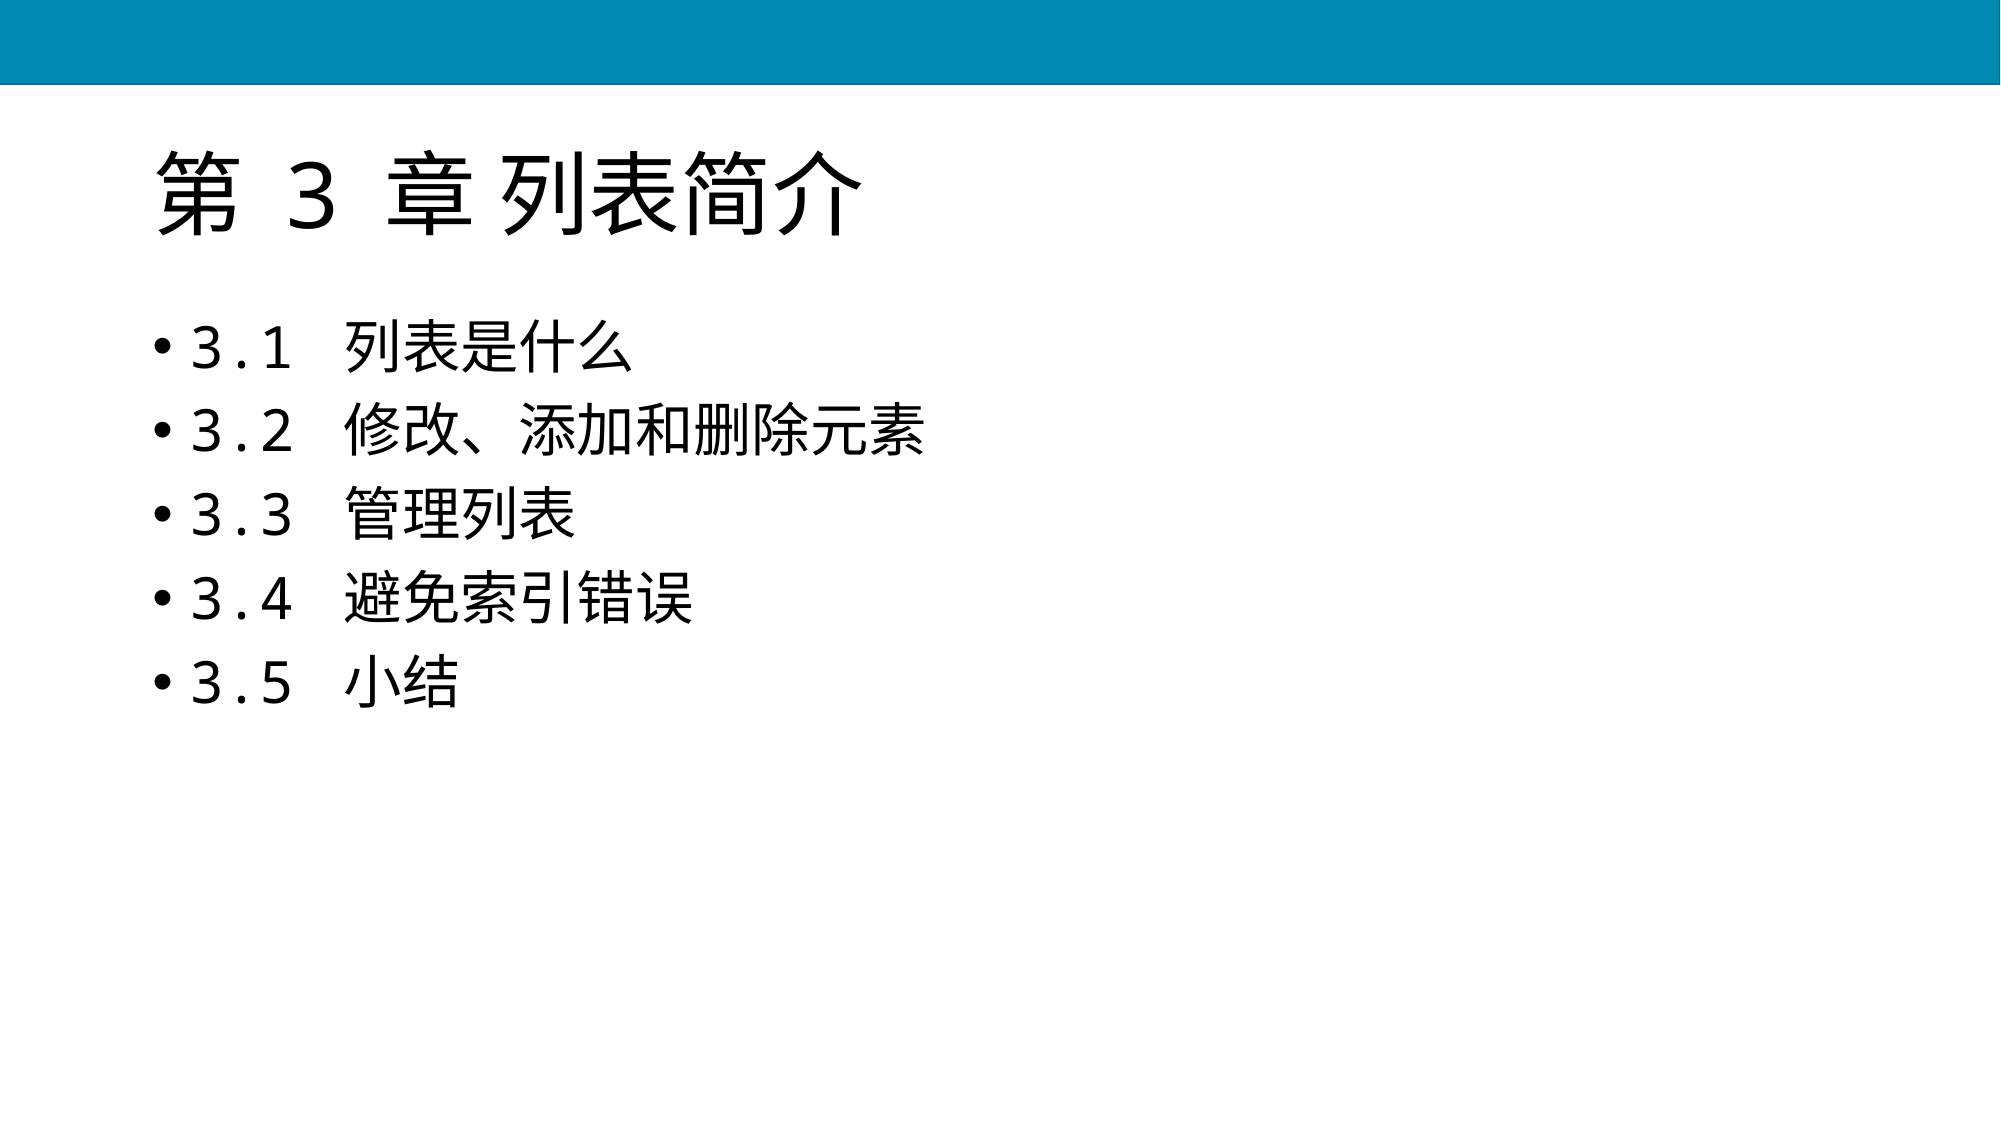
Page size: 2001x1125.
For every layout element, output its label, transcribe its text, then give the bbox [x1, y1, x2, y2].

list 3.1 列表是什么 3.2 修改、添加和删除元素 3.3 管理列表 3.4 避免索引错误 3.5 小结 [137, 310, 1863, 1024]
title 第 3 章 列表简介 [137, 115, 1863, 282]
